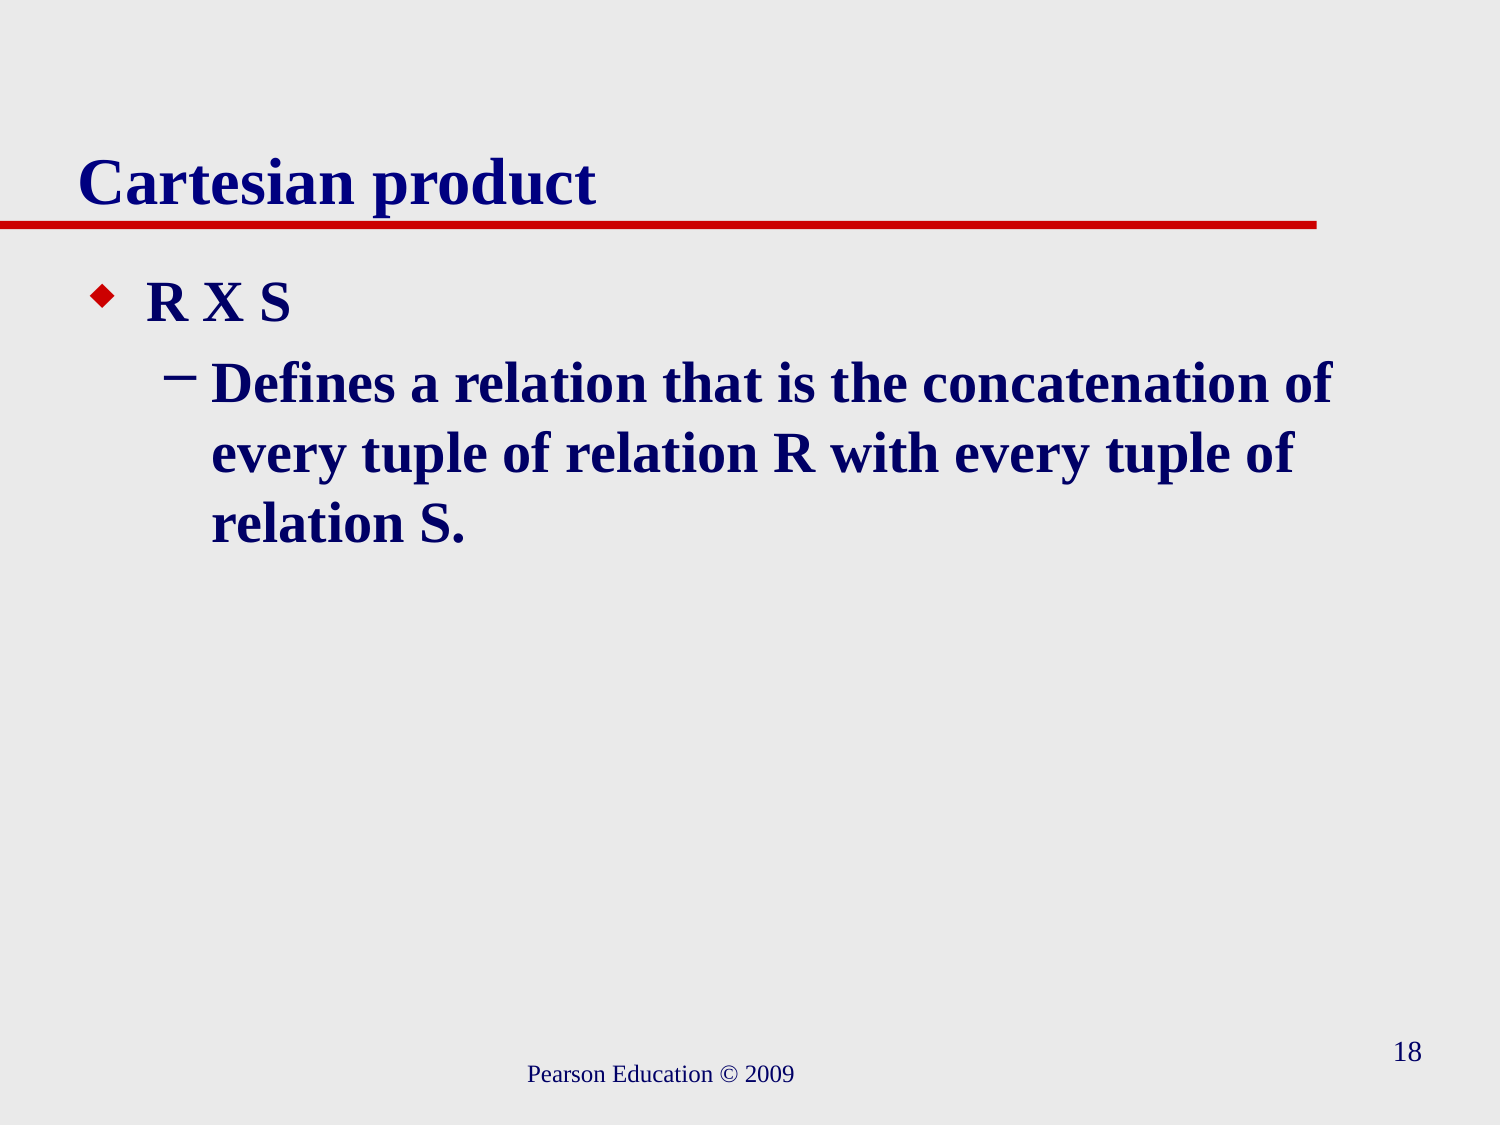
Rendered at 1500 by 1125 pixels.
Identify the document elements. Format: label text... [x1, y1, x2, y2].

title Cartesian product [62, 43, 1338, 225]
slide_number 18 [1125, 1012, 1438, 1088]
list R X S Defines a relation that is the concatenation of every tuple of relation R with every tuple of relation S. [75, 255, 1425, 931]
text_box Pearson Education © 2009 [512, 1050, 1038, 1095]
